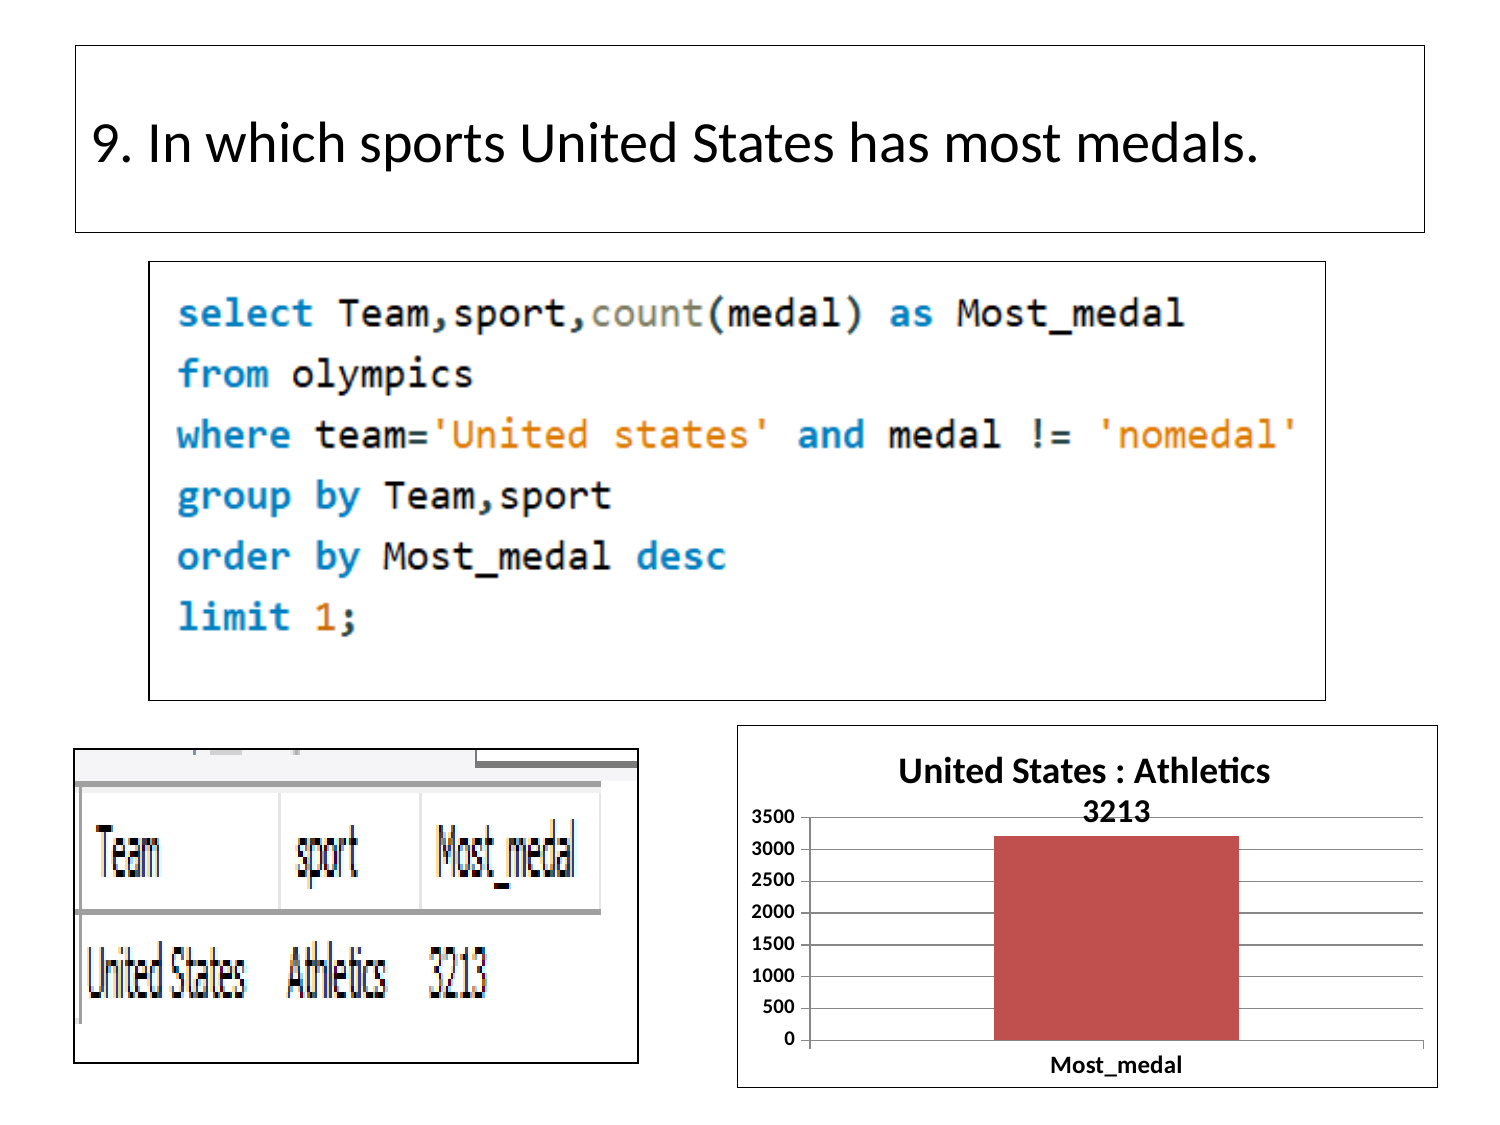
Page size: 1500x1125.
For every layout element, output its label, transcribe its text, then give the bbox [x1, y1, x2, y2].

picture [74, 749, 638, 1063]
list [149, 262, 1326, 701]
chart [737, 724, 1438, 1088]
title 9. In which sports United States has most medals. [75, 45, 1425, 233]
